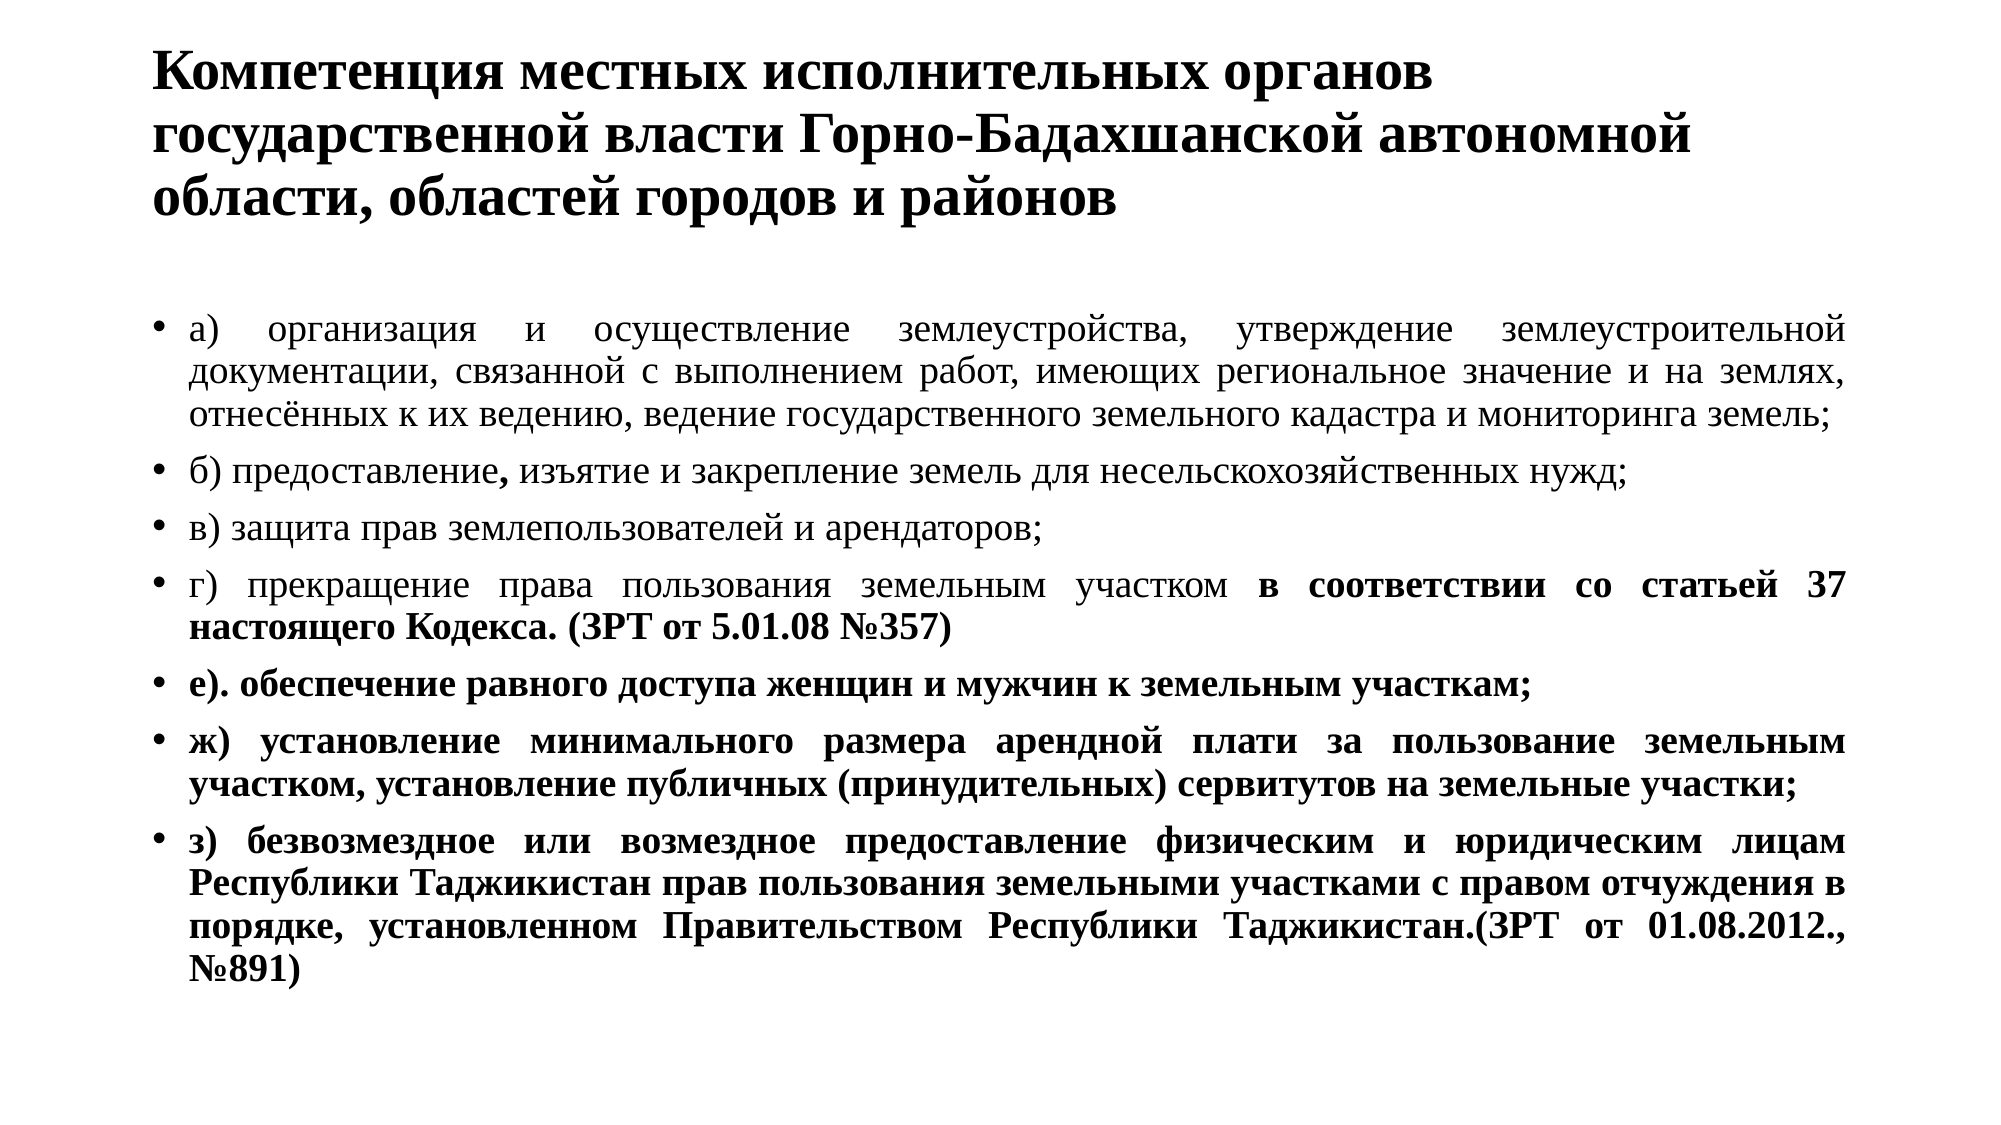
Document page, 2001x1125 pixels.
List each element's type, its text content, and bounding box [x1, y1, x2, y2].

title Компетенция местных исполнительных органов государственной власти Горно-Бадахшанской автономной области, областей городов и районов [137, 59, 1863, 278]
list а) организация и осуществление землеустройства, утверждение землеустроительной документации, связанной с выполнением работ, имеющих региональное значение и на землях, отнесённых к их ведению, ведение государственного земельного кадастра и мониторинга земель; б) предоставление, изъятие и закрепление земель для несельскохозяй­ственных нужд; в) защита прав землепользователей и арендаторов; г) прекращение права пользования земельным участком в соответствии со статьей 37 настоящего Кодекса. (ЗРТ от 5.01.08 №357) е). обеспечение равного доступа женщин и мужчин к земельным участкам; ж) установление минимального размера арендной плати за пользование земельным участком, установление публичных (принудительных) сервитутов на земельные участки; з) безвозмездное или возмездное предоставление физическим и юридическим лицам Республики Таджикистан прав пользования земельными участками с правом отчуждения в порядке, установленном Правительством Республики Таджикистан.(ЗРТ от 01.08.2012., №891) [137, 299, 1863, 1014]
